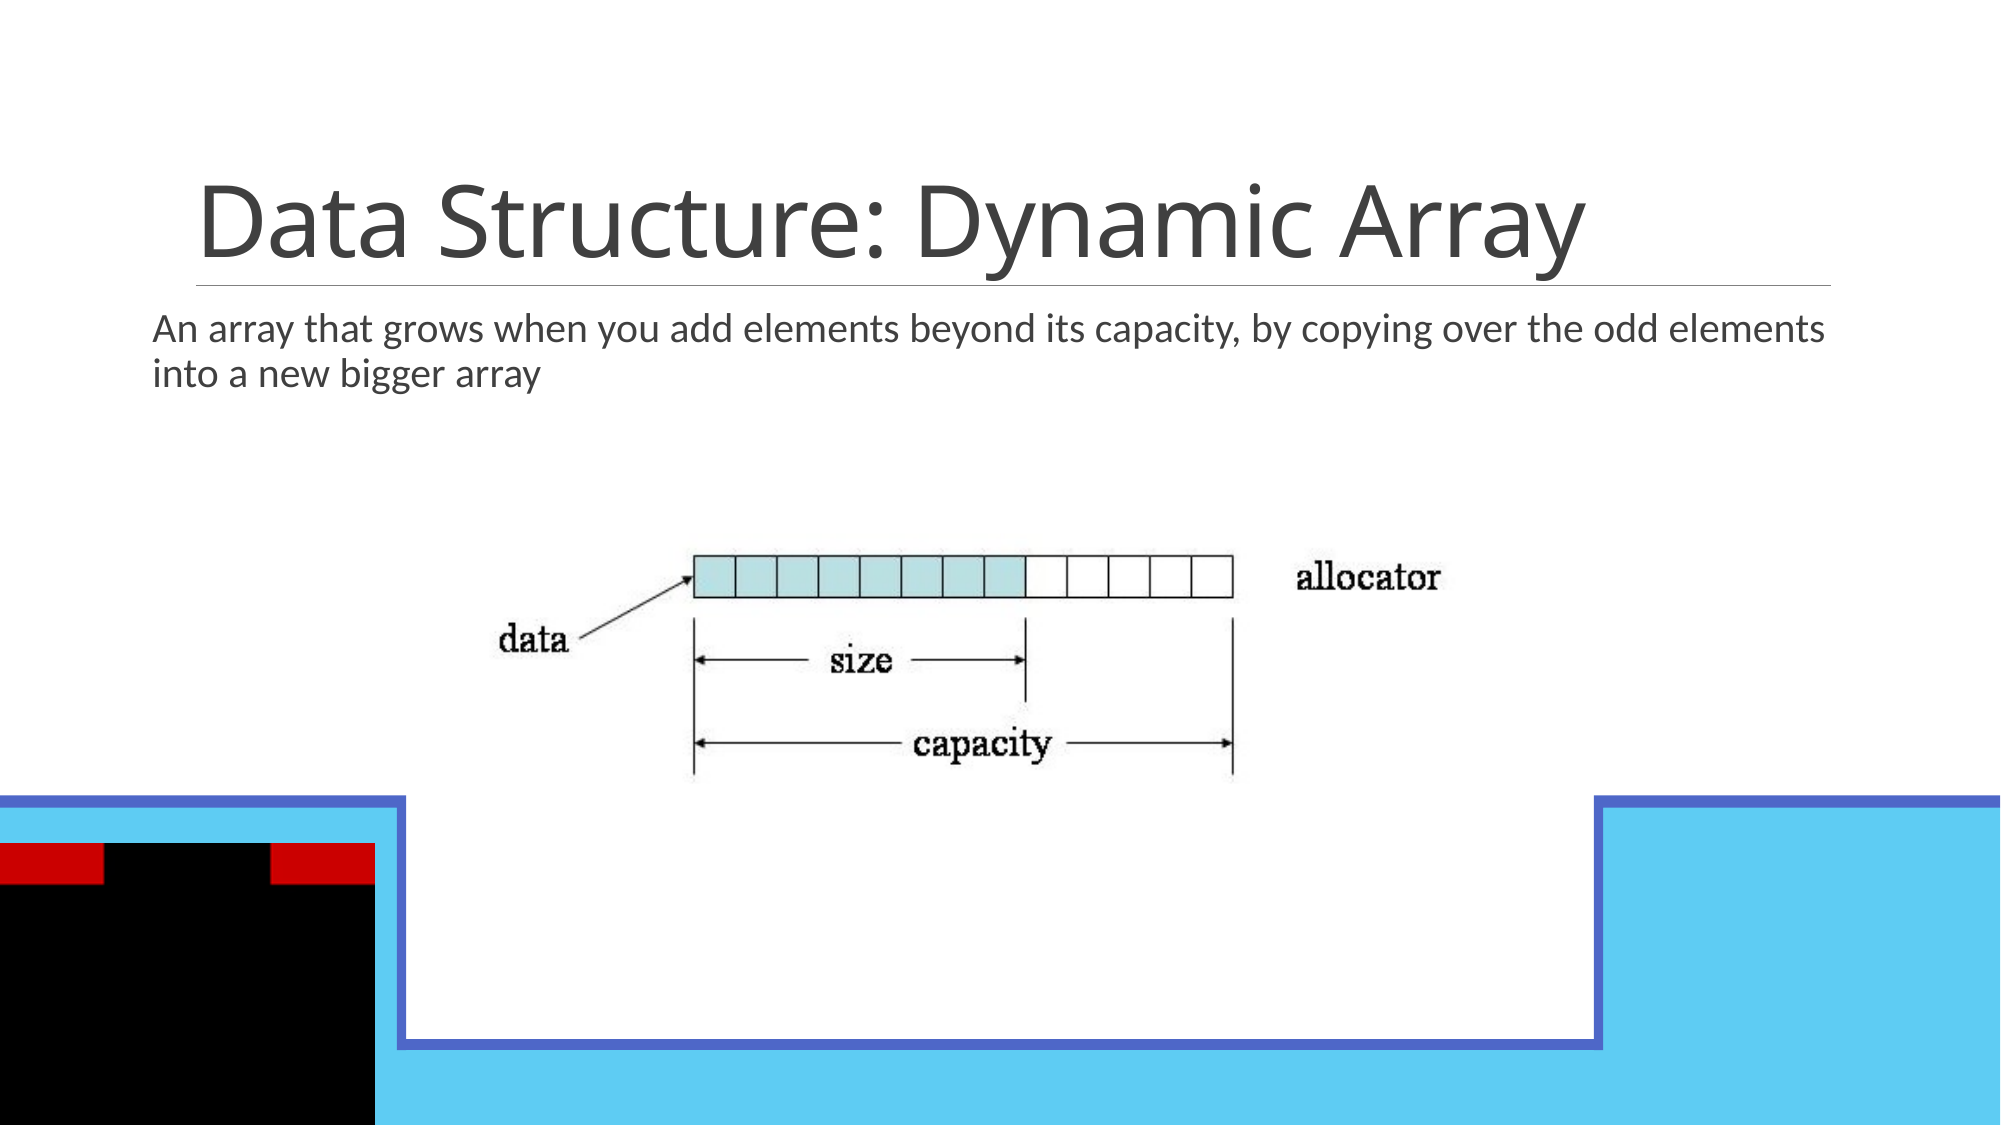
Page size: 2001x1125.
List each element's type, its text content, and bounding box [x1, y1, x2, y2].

list An array that grows when you add elements beyond its capacity, by copying over the odd elements into a new bigger array [137, 299, 1863, 656]
title Data Structure: Dynamic Array [180, 47, 1830, 285]
picture [476, 507, 1462, 804]
picture [0, 843, 375, 1125]
